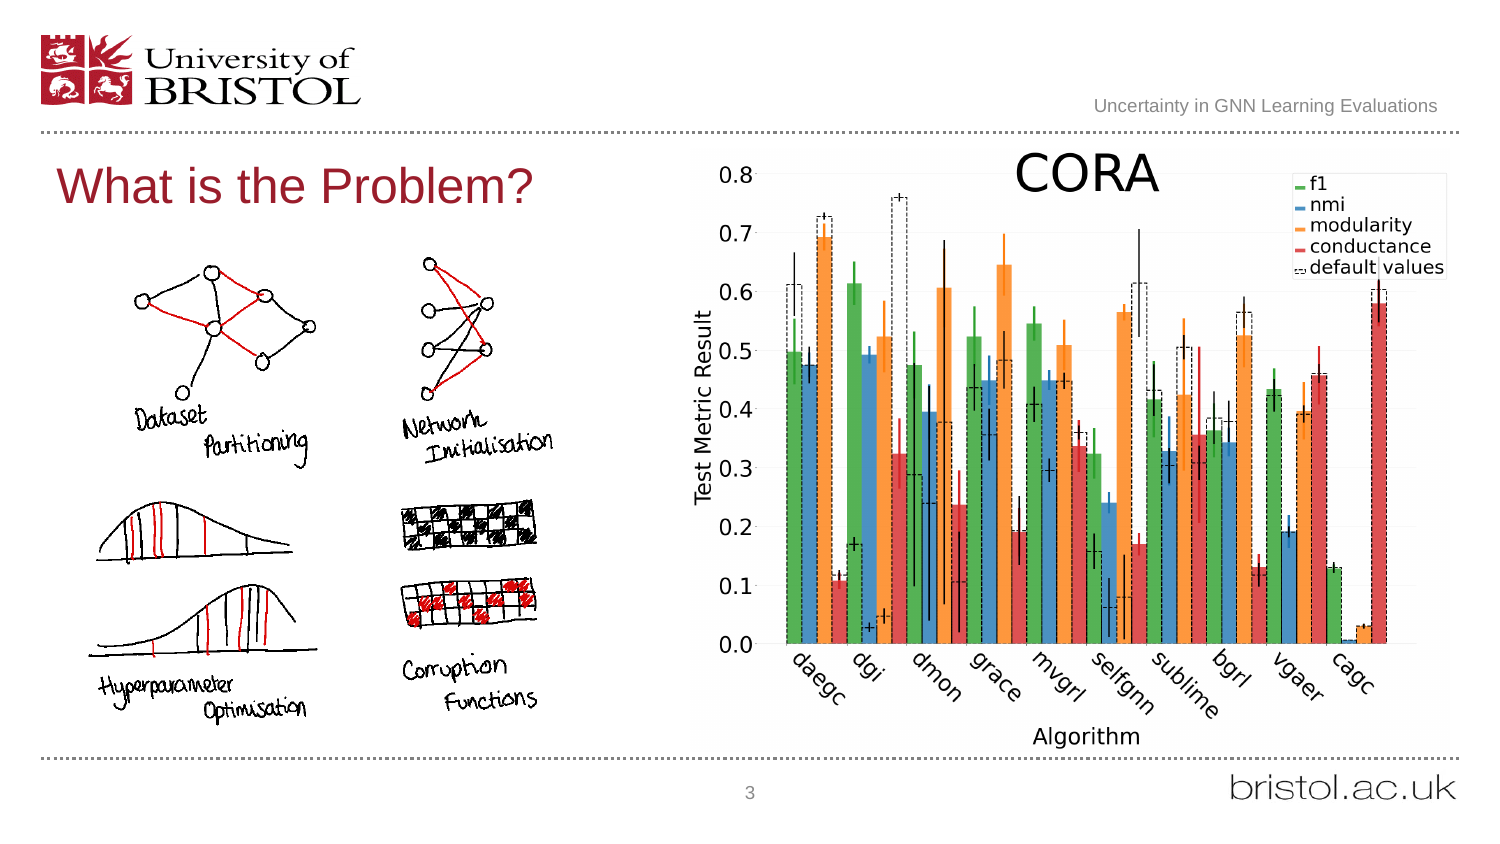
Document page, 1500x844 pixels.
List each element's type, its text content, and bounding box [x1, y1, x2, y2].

picture [690, 148, 1450, 752]
text_box What is the Problem? [41, 133, 1494, 221]
slide_number 3 [705, 769, 795, 815]
picture [41, 35, 361, 105]
picture [1214, 767, 1459, 810]
picture [64, 241, 596, 747]
slide_number Uncertainty in GNN Learning Evaluations [1057, 86, 1453, 133]
